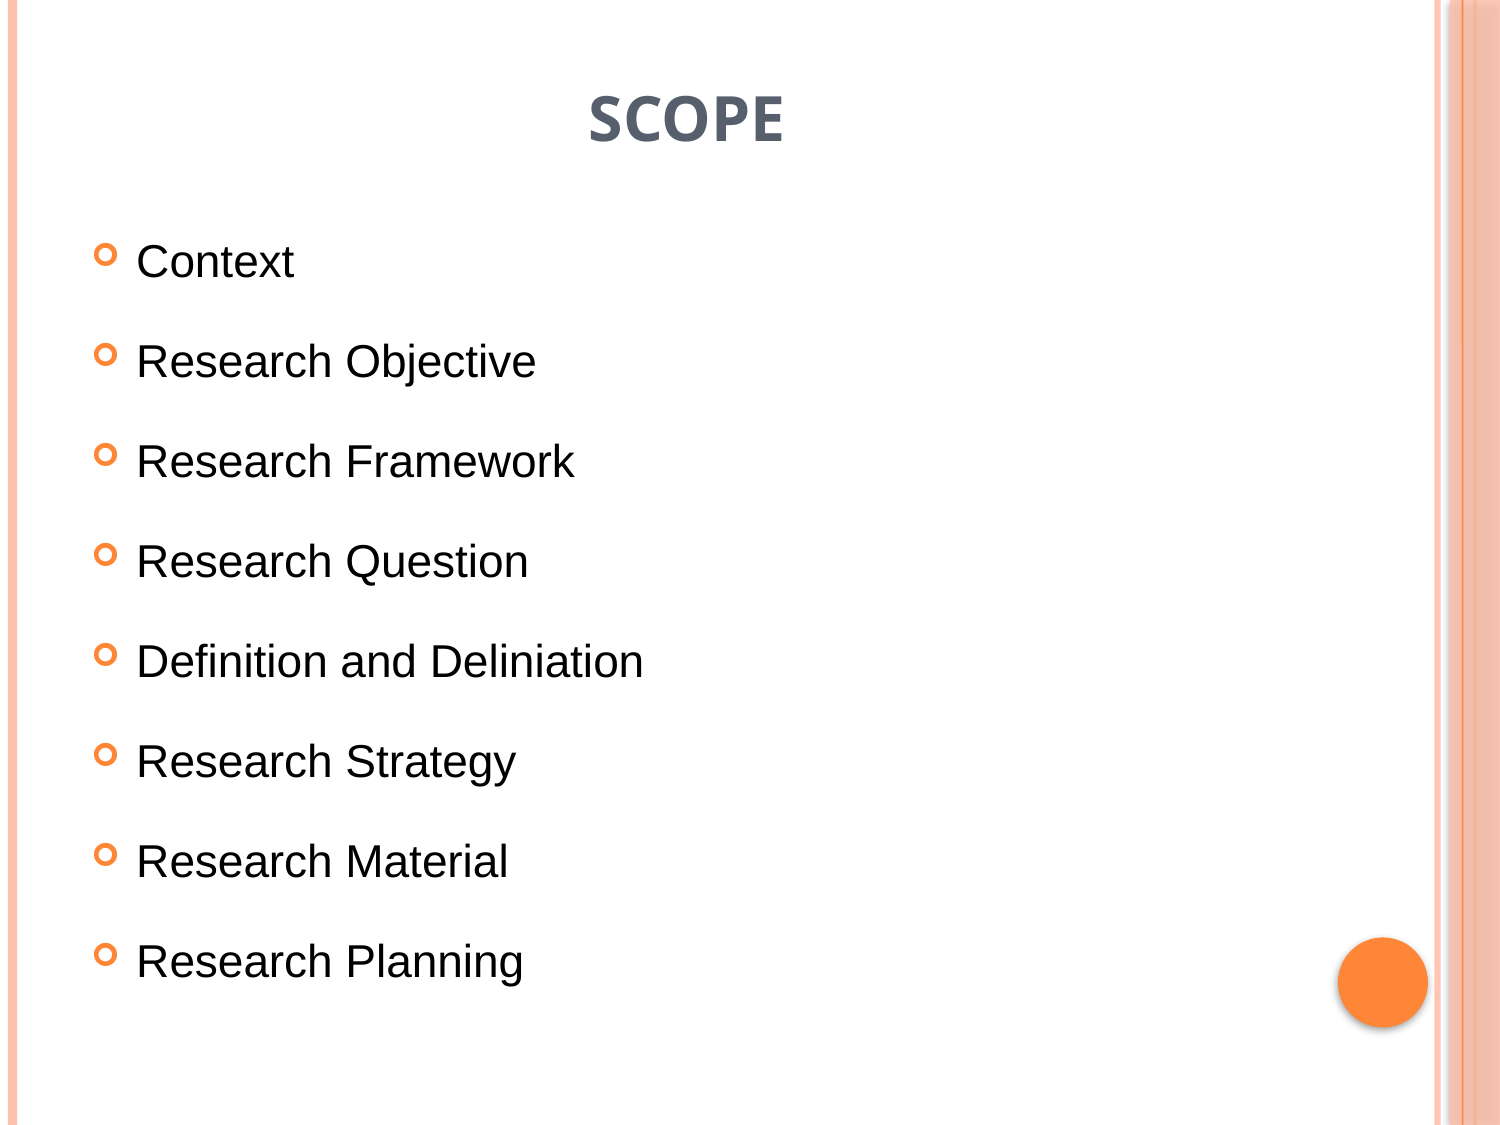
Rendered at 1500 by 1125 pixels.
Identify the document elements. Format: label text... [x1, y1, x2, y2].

list Context Research Objective Research Framework Research Question Definition and Deliniation Research Strategy Research Material Research Planning [76, 196, 1302, 996]
title SCOPE [75, 45, 1300, 161]
